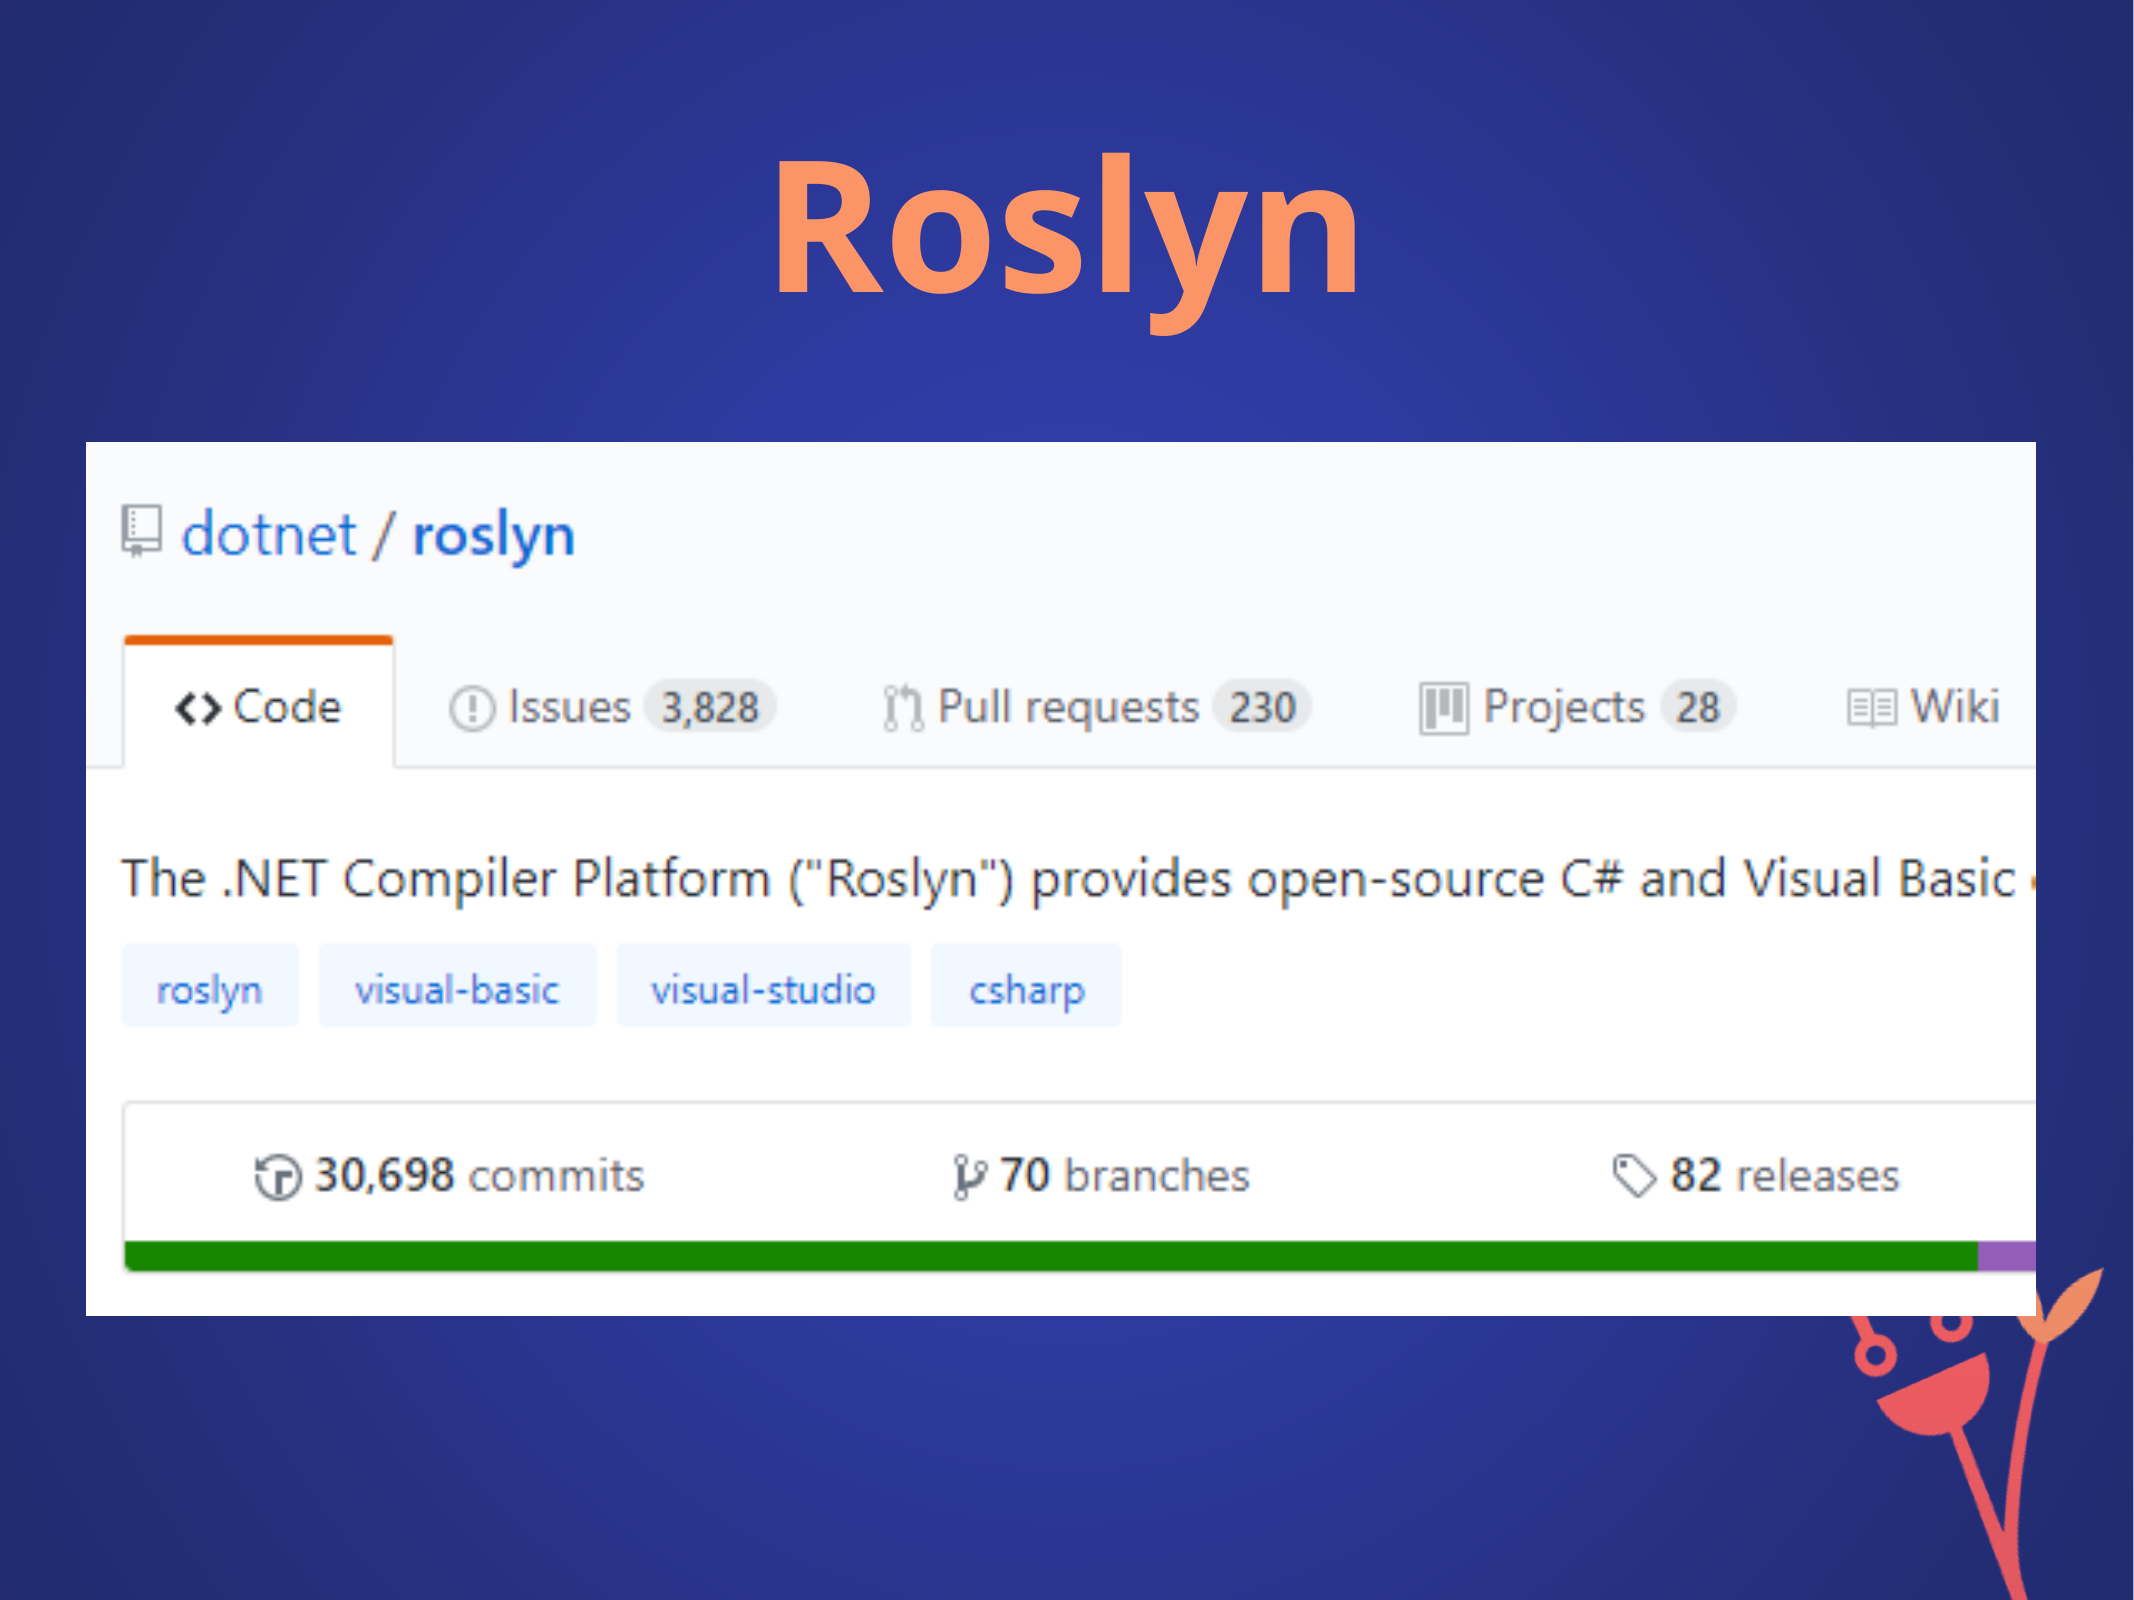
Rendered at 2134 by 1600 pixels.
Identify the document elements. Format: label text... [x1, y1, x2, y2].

title Roslyn [155, 41, 1978, 397]
picture [0, 0, 2134, 1600]
